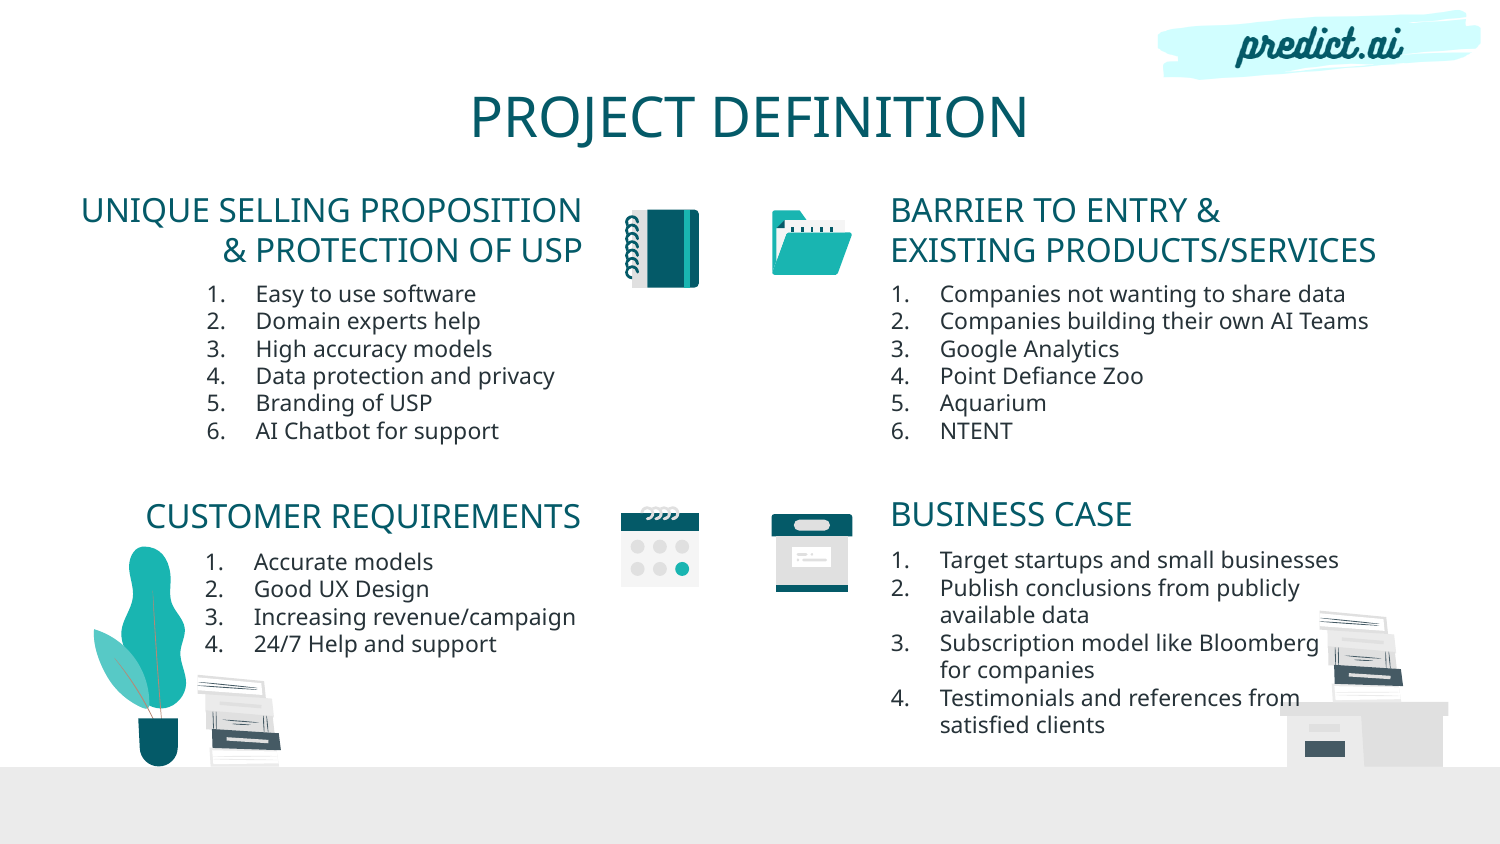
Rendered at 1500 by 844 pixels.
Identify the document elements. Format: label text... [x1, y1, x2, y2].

subtitle CUSTOMER REQUIREMENTS [83, 479, 597, 533]
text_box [771, 210, 852, 275]
subtitle BUSINESS CASE [874, 478, 1455, 532]
subtitle Accurate models Good UX Design Increasing revenue/campaign 24/7 Help and support [163, 533, 597, 672]
subtitle UNIQUE SELLING PROPOSITION & PROTECTION OF USP [50, 174, 599, 227]
subtitle Easy to use software Domain experts help High accuracy models Data protection and privacy Branding of USP AI Chatbot for support [165, 264, 599, 466]
picture [1141, 0, 1500, 94]
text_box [771, 513, 853, 593]
subtitle Companies not wanting to share data Companies building their own AI Teams Google Analytics Point Defiance Zoo Aquarium NTENT [849, 264, 1398, 448]
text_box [624, 209, 700, 288]
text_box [620, 506, 700, 588]
title PROJECT DEFINITION [118, 88, 1382, 142]
subtitle Target startups and small businesses Publish conclusions from publicly available data Subscription model like Bloomberg for companies Testimonials and references from satisfied clients [849, 531, 1398, 671]
subtitle BARRIER TO ENTRY & EXISTING PRODUCTS/SERVICES [874, 174, 1412, 227]
